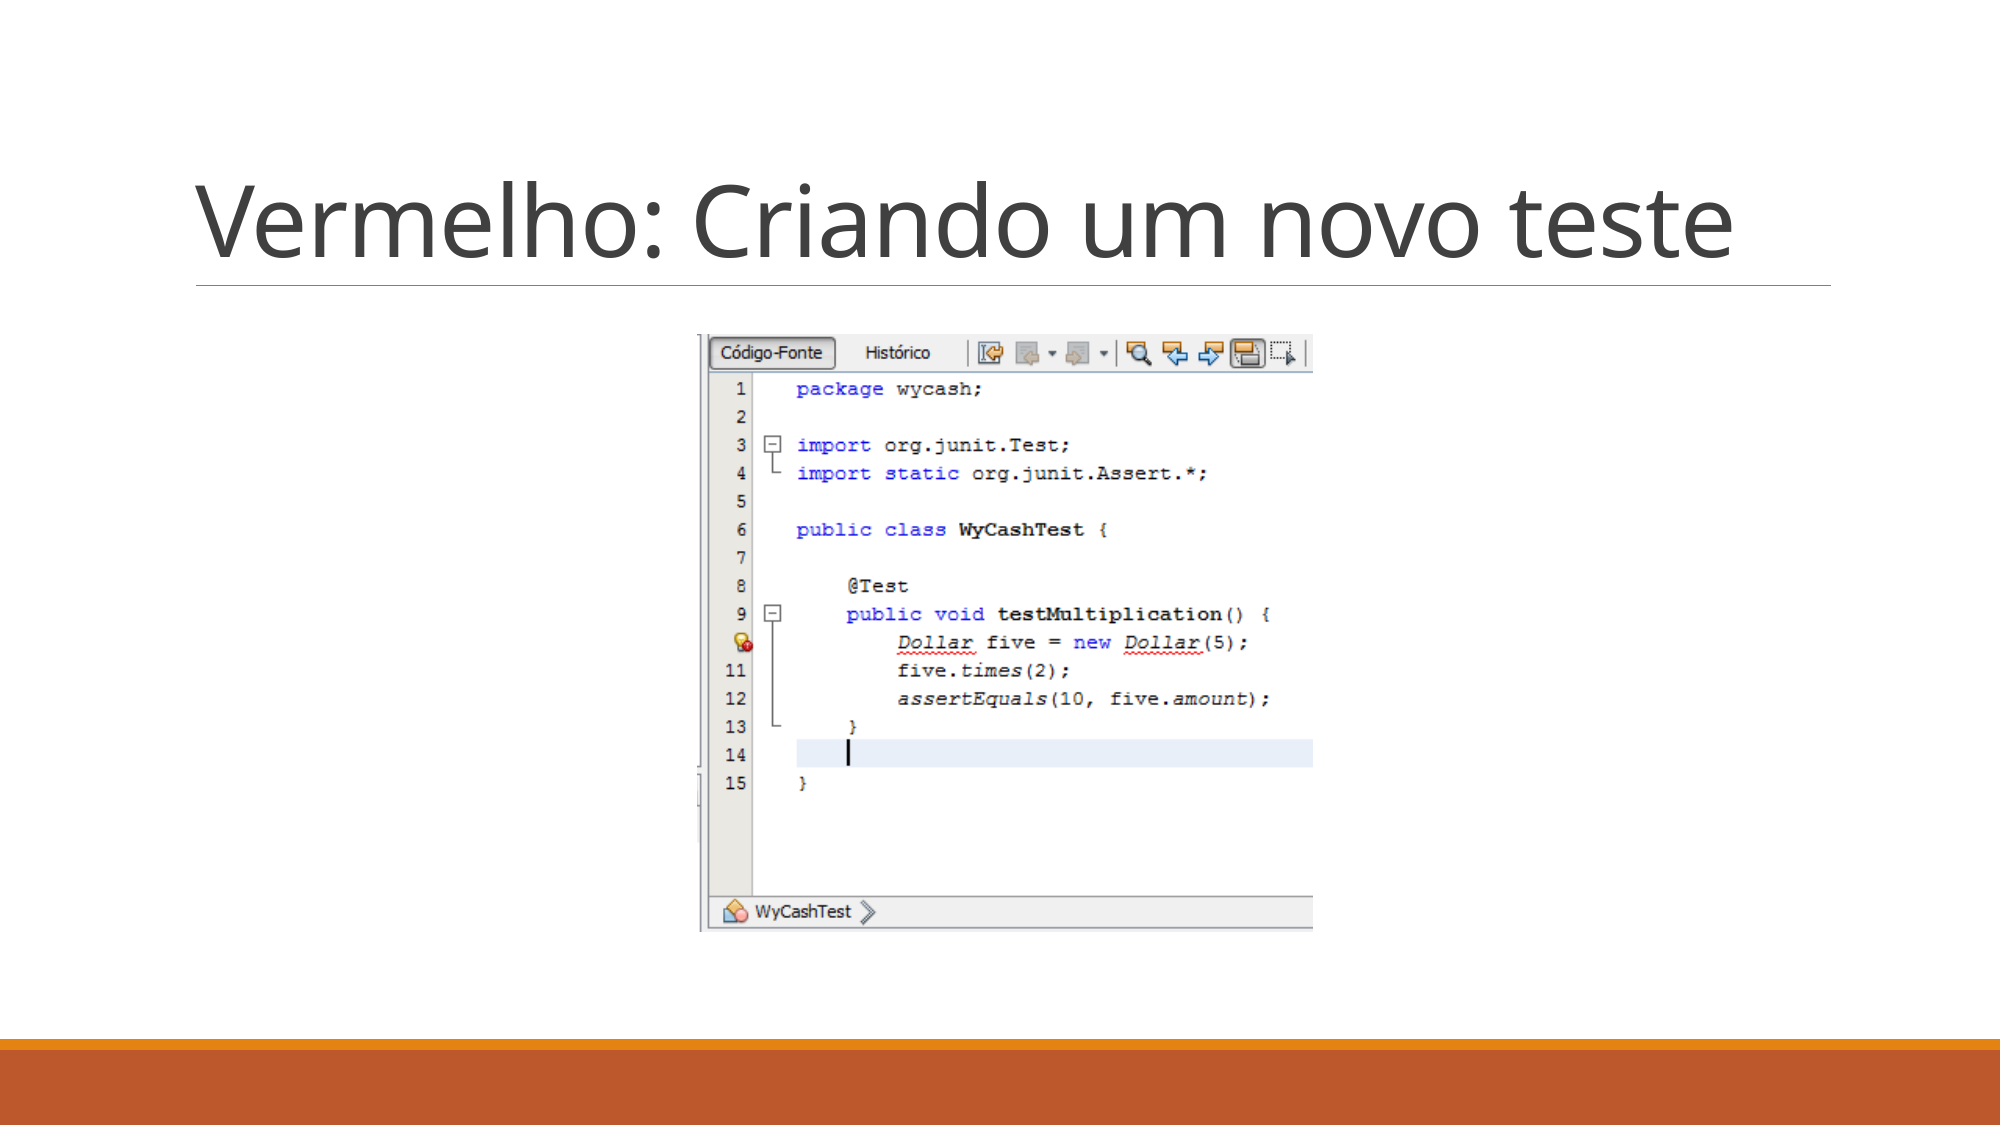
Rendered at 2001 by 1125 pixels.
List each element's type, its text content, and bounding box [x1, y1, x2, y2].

title Vermelho: Criando um novo teste [180, 47, 1830, 285]
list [696, 333, 1314, 932]
